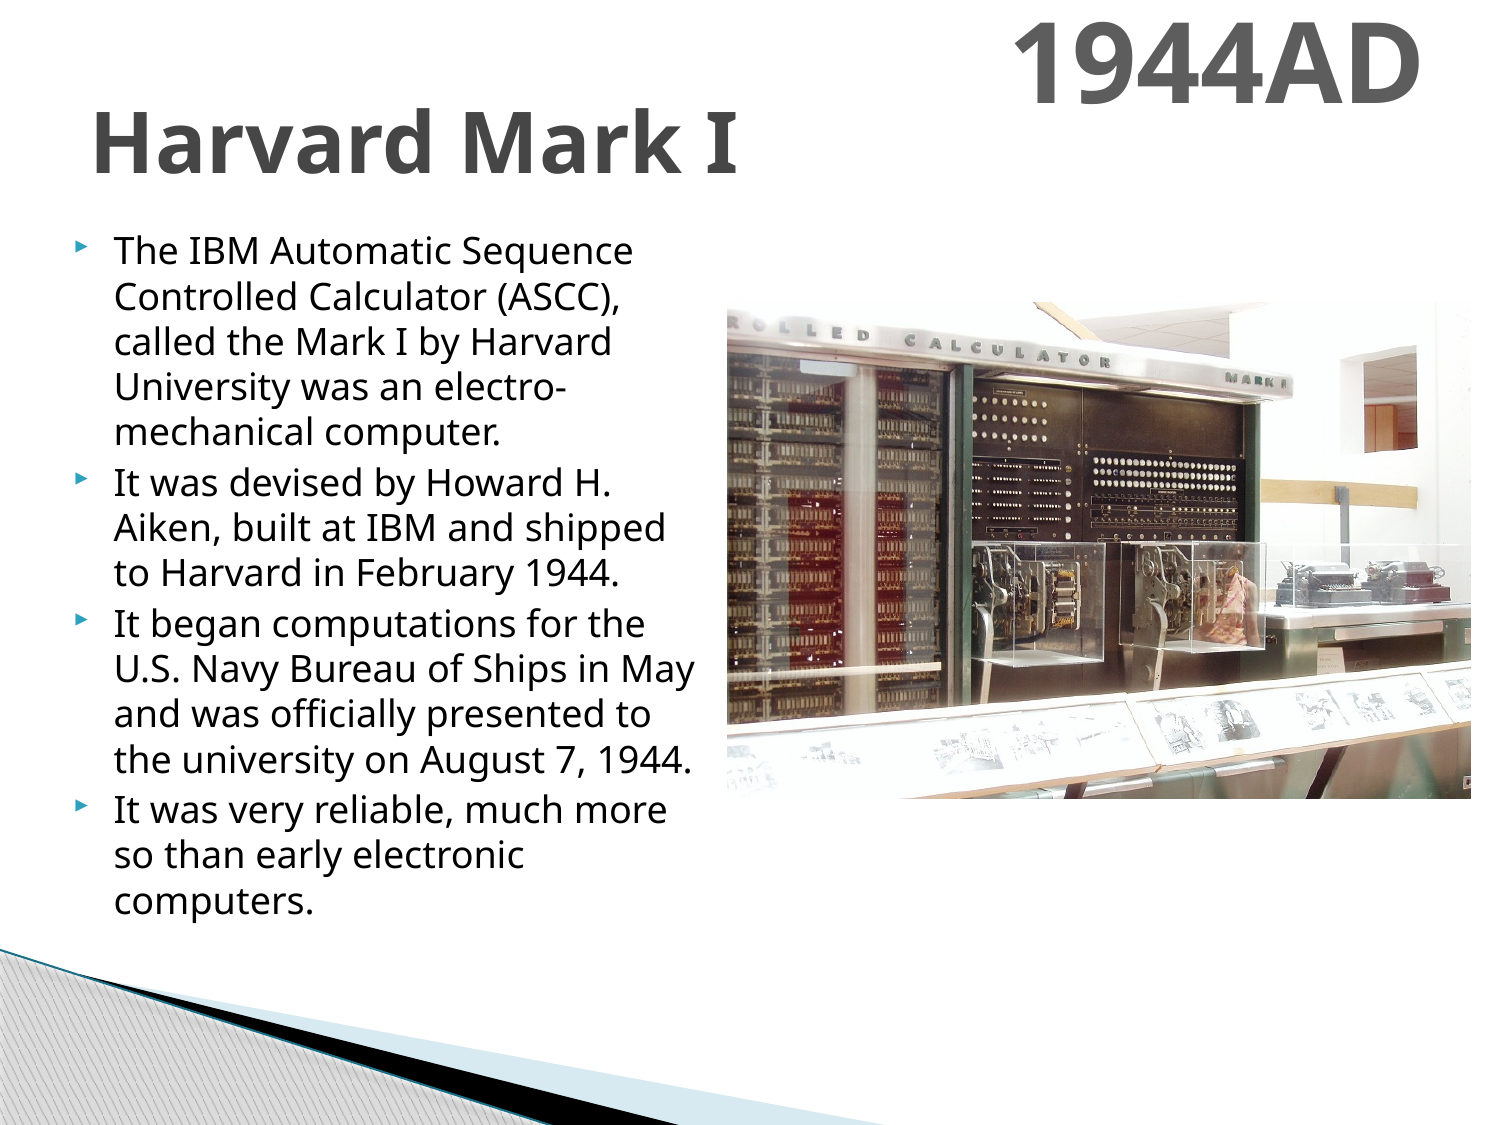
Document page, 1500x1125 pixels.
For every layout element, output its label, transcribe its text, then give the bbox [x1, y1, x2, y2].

text_box 1944AD [993, 0, 1442, 134]
list The IBM Automatic Sequence Controlled Calculator (ASCC), called the Mark I by Harvard University was an electro-mechanical computer. It was devised by Howard H. Aiken, built at IBM and shipped to Harvard in February 1944. It began computations for the U.S. Navy Bureau of Ships in May and was officially presented to the university on August 7, 1944. It was very reliable, much more so than early electronic computers. [41, 219, 717, 976]
title Harvard Mark I [75, 45, 1425, 233]
picture [726, 302, 1471, 799]
